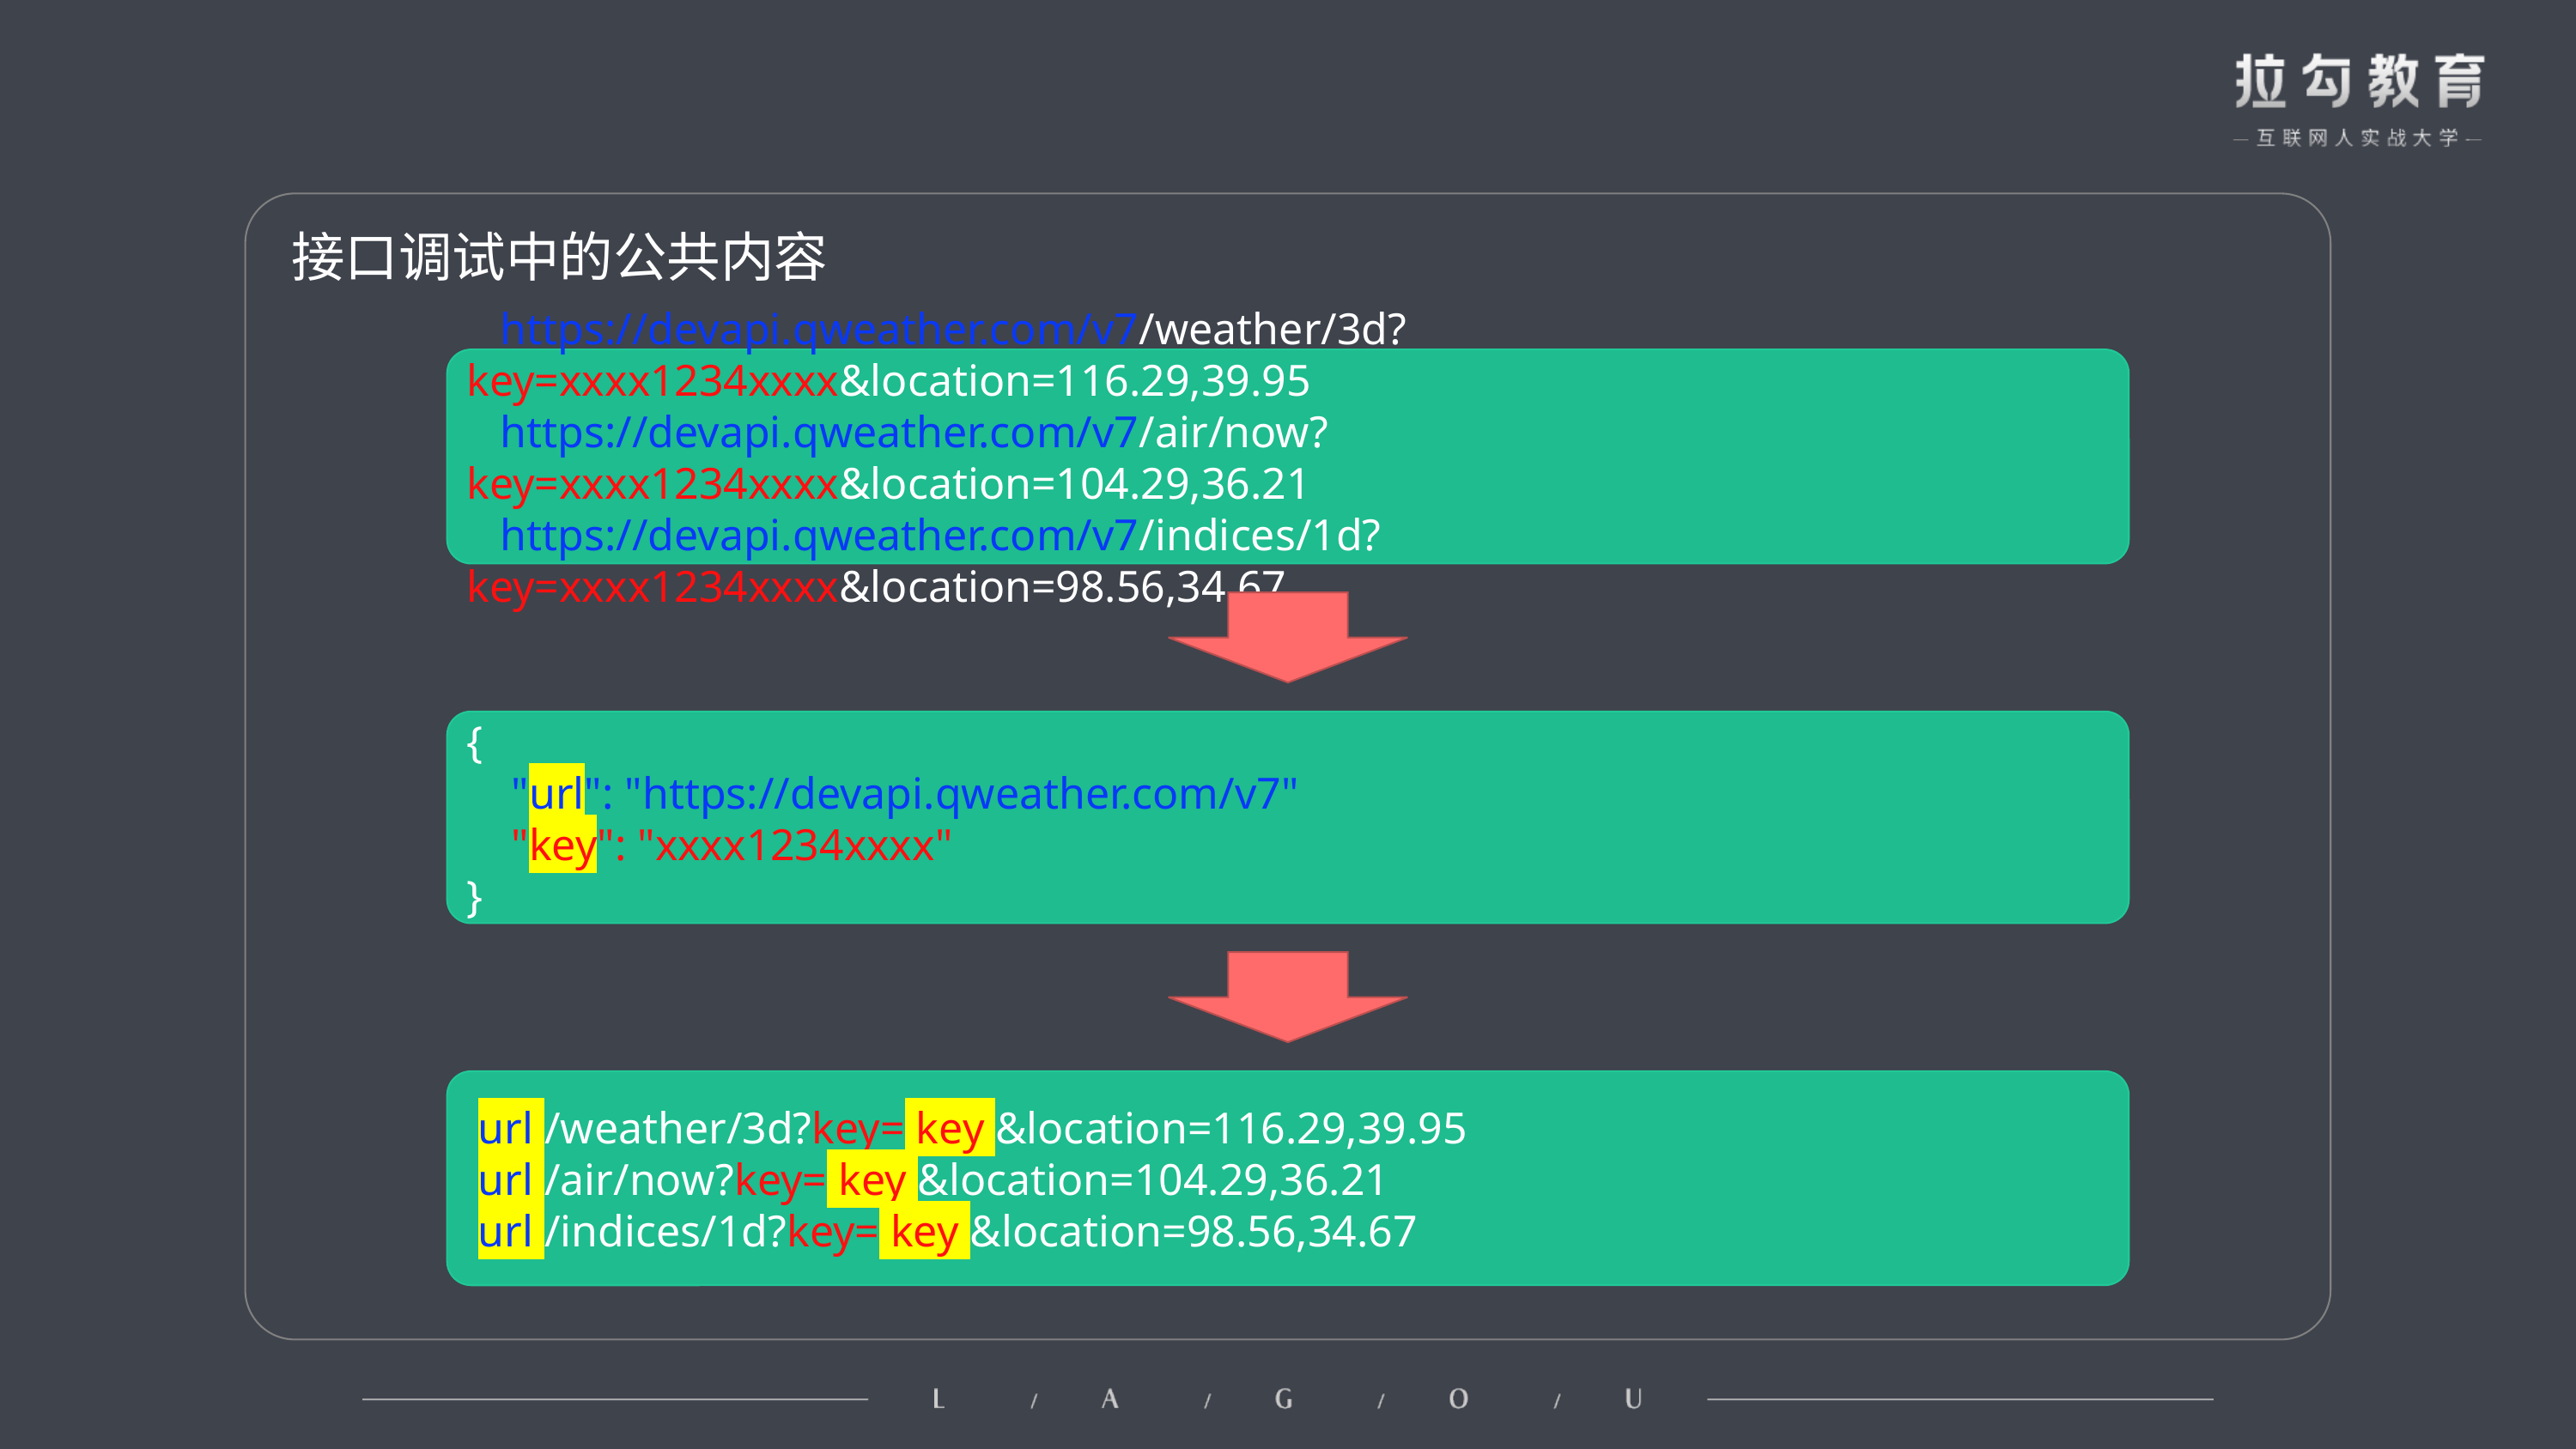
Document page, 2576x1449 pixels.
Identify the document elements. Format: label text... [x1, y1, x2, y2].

picture [362, 1374, 2214, 1425]
text_box url /weather/3d?key= key &location=116.29,39.95 url /air/now?key= key &location=104.29,36.21 url /indices/1d?key= key &location=98.56,34.67 [446, 1070, 2130, 1287]
picture [2182, 11, 2541, 197]
text_box 接口调试中的公共内容 [278, 216, 841, 294]
text_box [1168, 591, 1408, 684]
text_box [244, 192, 2332, 1341]
text_box [1168, 951, 1408, 1044]
text_box https://devapi.qweather.com/v7/weather/3d?key=xxxx1234xxxx&location=116.29,39.95 https://devapi.qweather.com/v7/air/now?key=xxxx1234xxxx&location=104.29,36.21 https://devapi.qweather.com/v7/indices/1d?key=xxxx1234xxxx&location=98.56,34.67 [446, 349, 2130, 565]
text_box { "url": "https://devapi.qweather.com/v7" "key": "xxxx1234xxxx" } [446, 710, 2130, 925]
